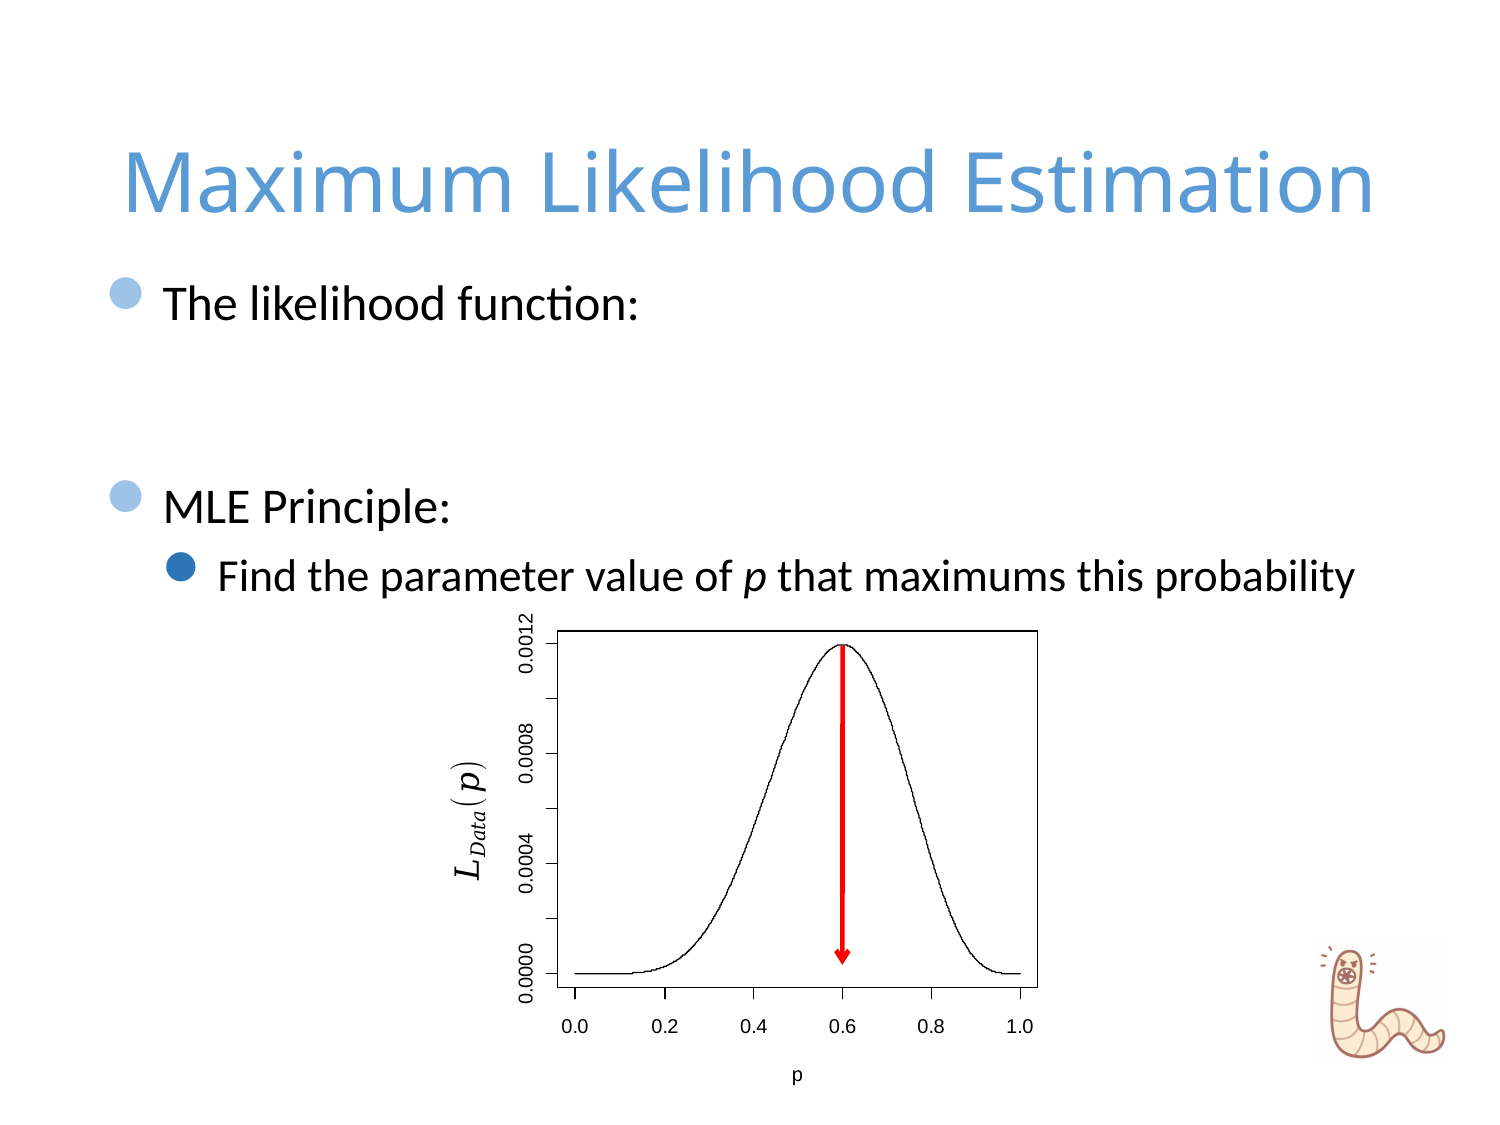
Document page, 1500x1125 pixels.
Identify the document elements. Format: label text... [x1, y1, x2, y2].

picture [1314, 939, 1447, 1065]
slide_number 30 [1295, 1029, 1459, 1090]
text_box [428, 533, 1087, 1110]
title Maximum Likelihood Estimation [90, 17, 1410, 237]
